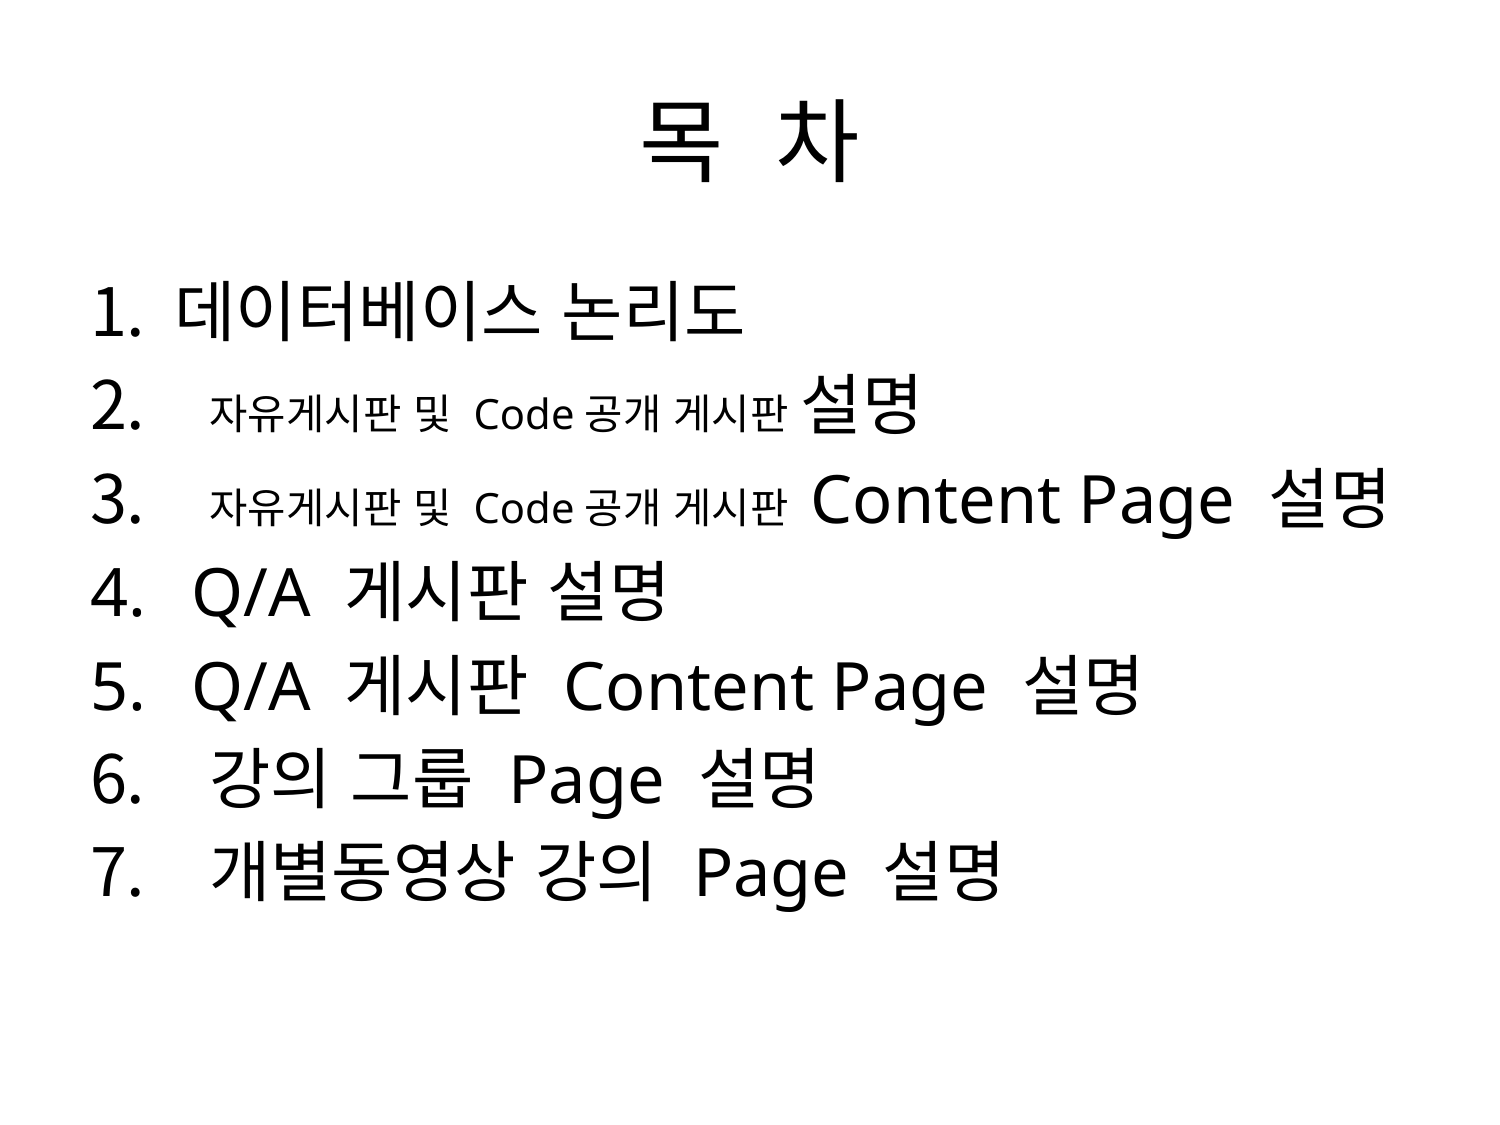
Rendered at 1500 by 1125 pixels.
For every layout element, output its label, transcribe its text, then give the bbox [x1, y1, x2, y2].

title 목 차 [75, 45, 1425, 233]
list 데이터베이스 논리도 자유게시판 및 Code공개 게시판 설명 자유게시판 및 Code공개 게시판 Content Page 설명 Q/A 게시판 설명 Q/A 게시판 Content Page 설명 강의 그룹 Page 설명 개별동영상 강의 Page 설명 [75, 262, 1425, 1005]
